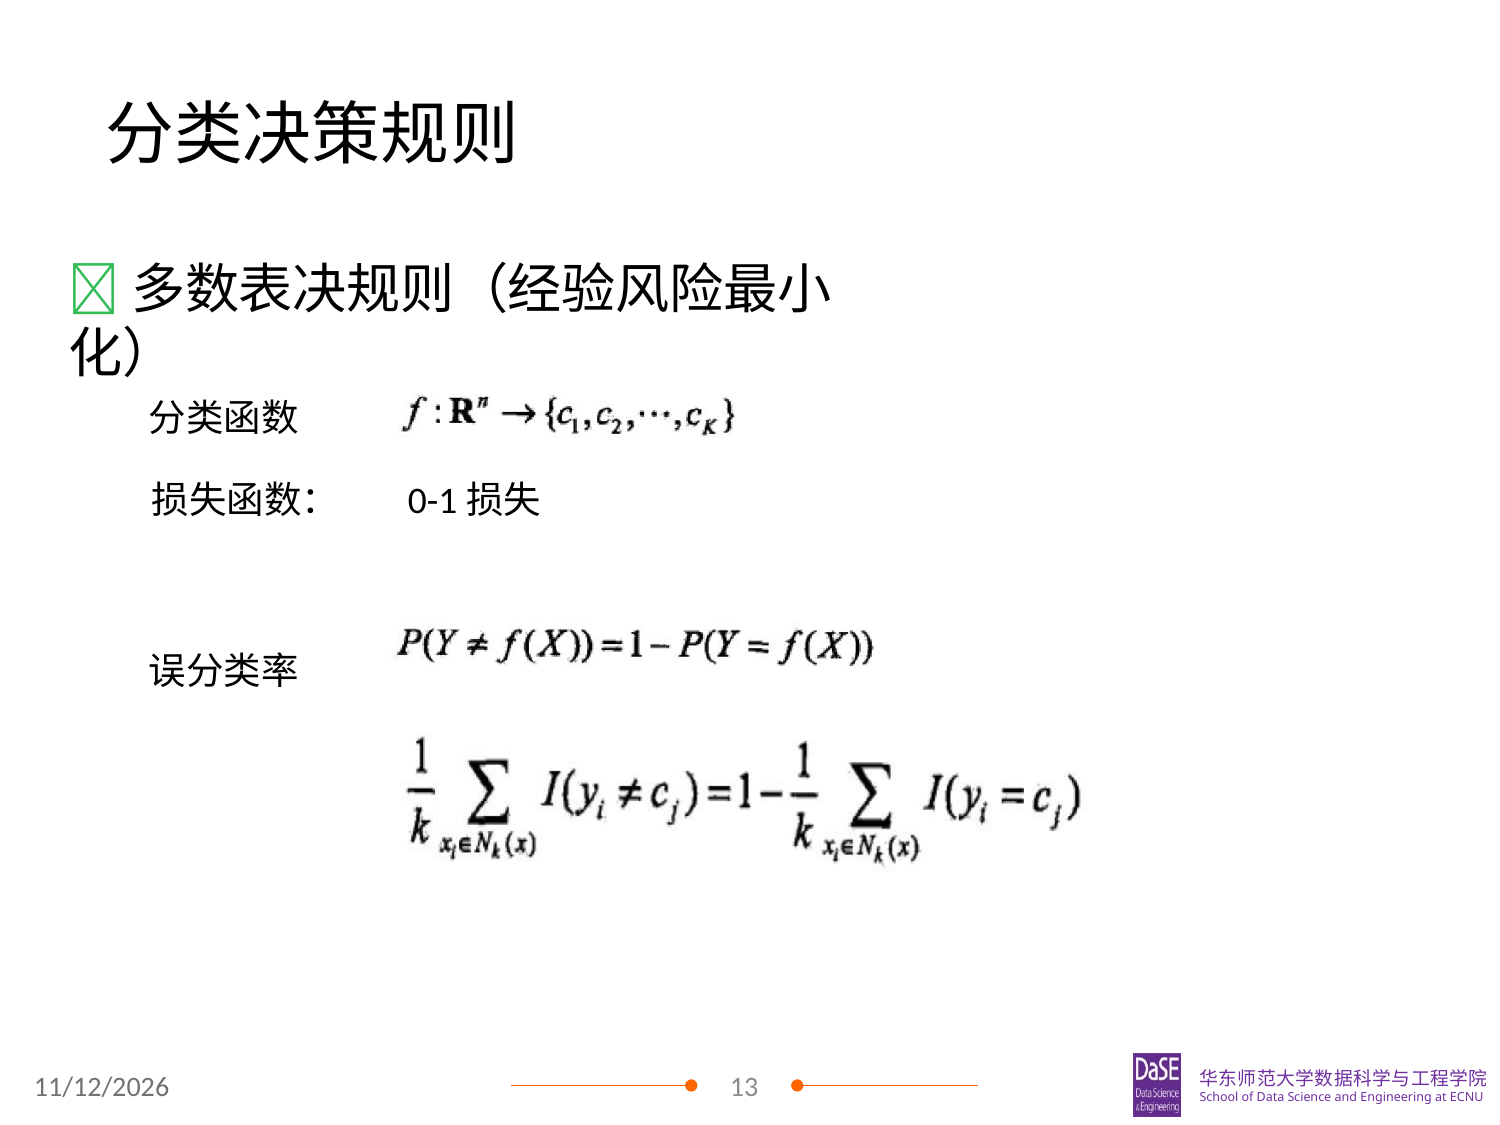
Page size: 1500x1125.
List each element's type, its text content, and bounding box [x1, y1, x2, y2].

title 分类决策规则 [103, 36, 1397, 225]
text_box [383, 386, 752, 444]
text_box [383, 722, 1088, 875]
picture [1133, 1053, 1181, 1117]
text_box 分类函数 误分类率 [147, 393, 303, 468]
text_box 多数表决规则（经验风险最小化） [65, 255, 934, 384]
text_box 分类函数 误分类率 [147, 529, 303, 693]
text_box [383, 614, 880, 678]
text_box 损失函数： 0-1损失 [137, 468, 557, 529]
